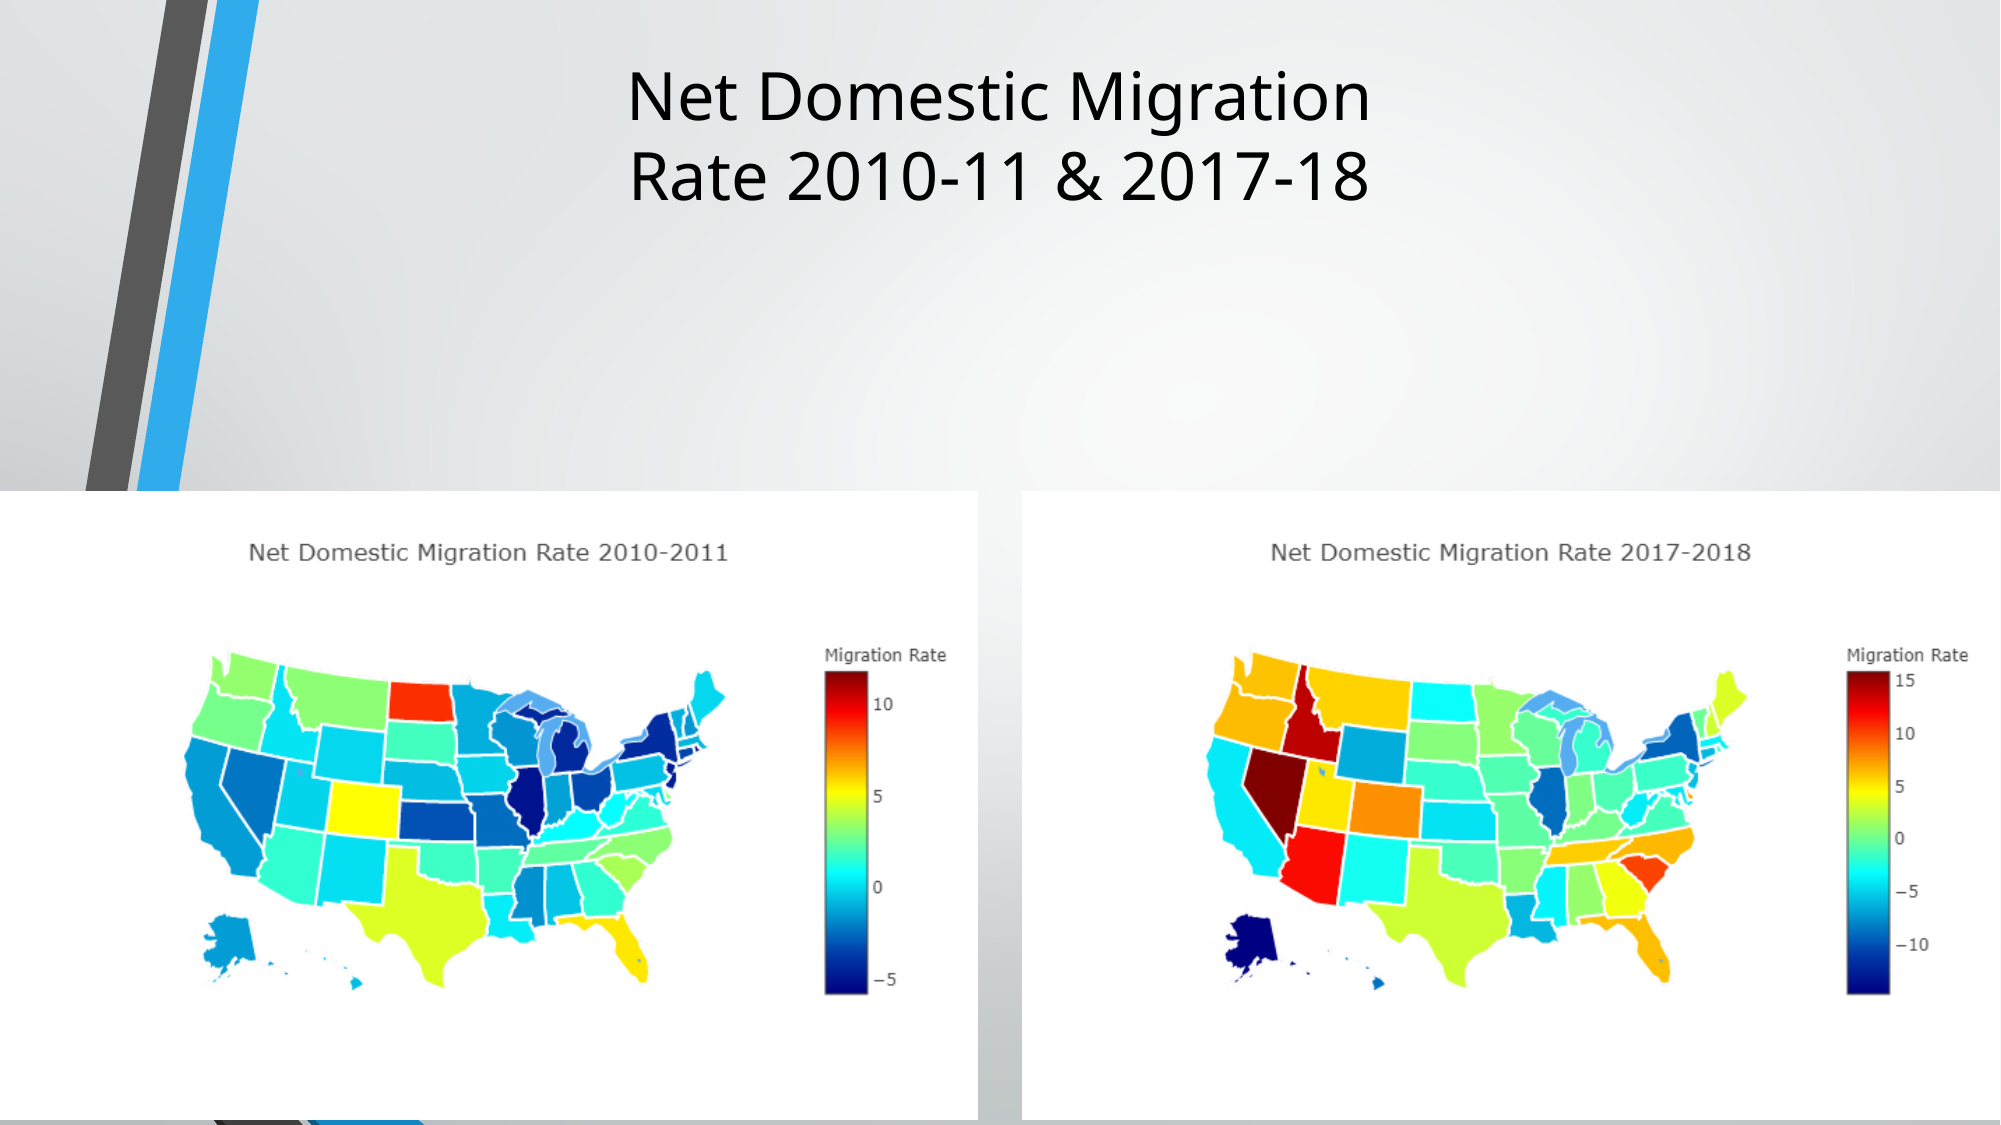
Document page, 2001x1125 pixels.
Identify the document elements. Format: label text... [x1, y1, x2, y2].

picture [1022, 491, 2000, 1120]
picture [0, 491, 978, 1120]
text_box Net Domestic Migration Rate 2010-11 & 2017-18 [566, 46, 1434, 222]
